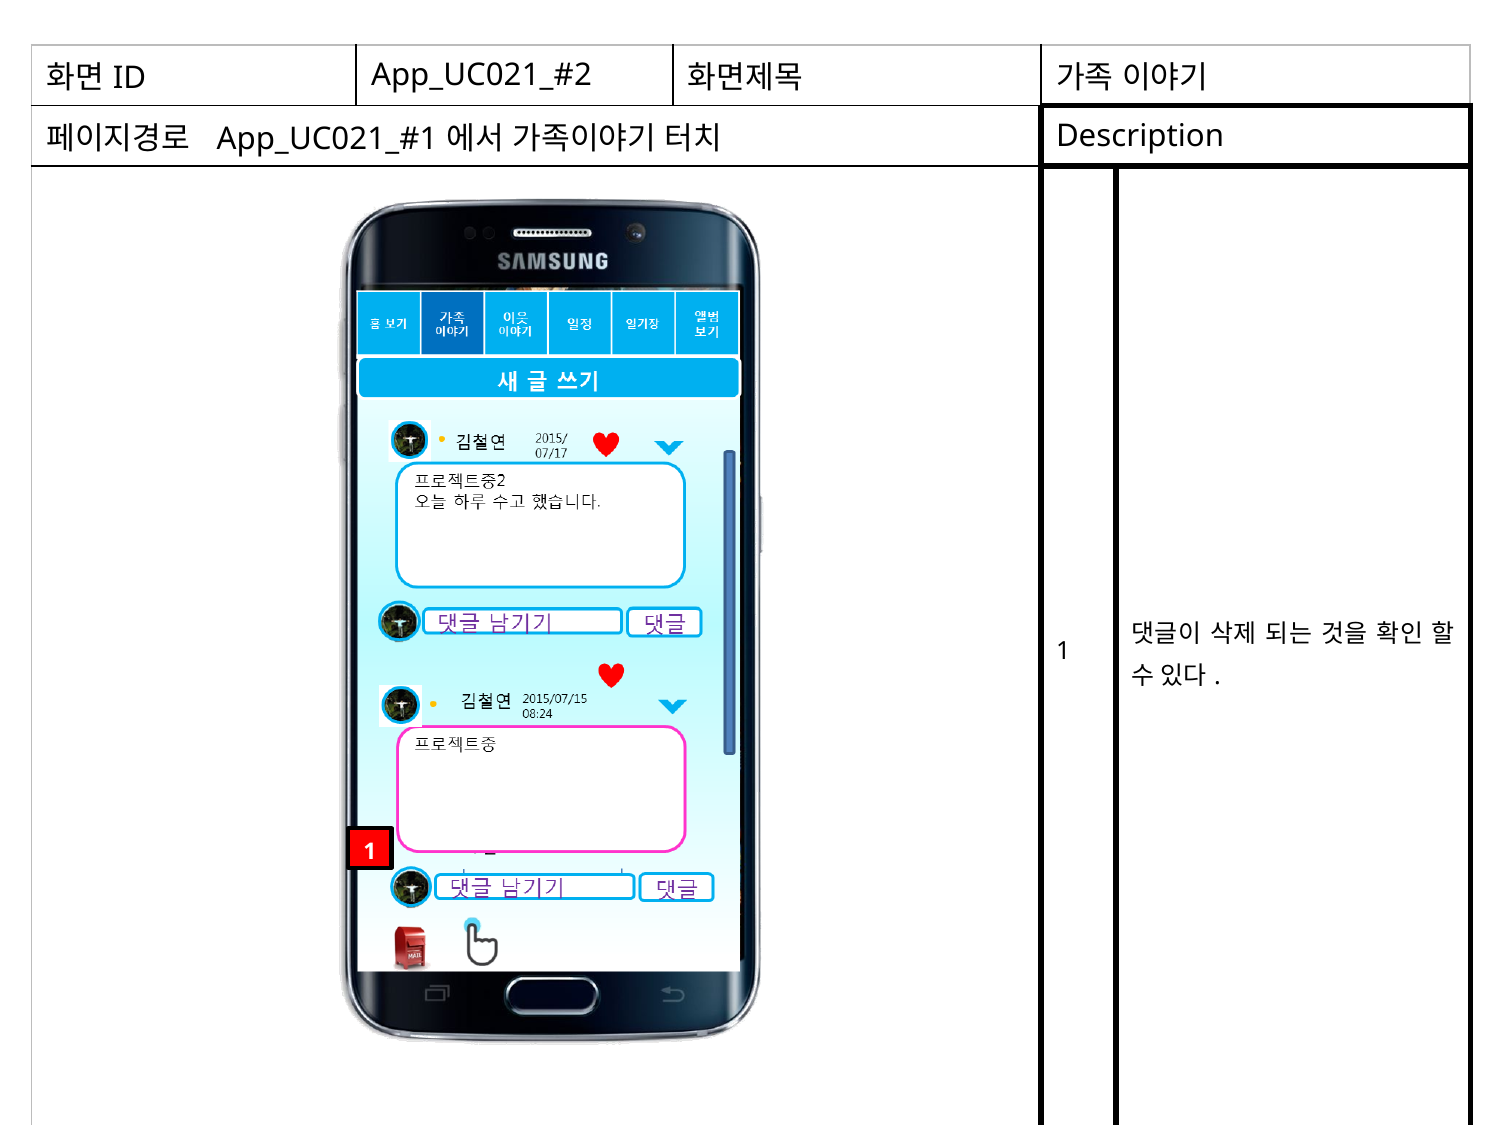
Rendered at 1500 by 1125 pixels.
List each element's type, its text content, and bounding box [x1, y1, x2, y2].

table_cell 1 [1044, 169, 1113, 1125]
table_header 화면ID [32, 46, 355, 105]
table_header 화면제목 [674, 46, 1040, 105]
table_cell [32, 167, 1038, 1125]
table_header 가족 이야기 [1042, 46, 1469, 103]
table_cell 댓글이 삭제 되는 것을 확인 할 수 있다. [1119, 169, 1468, 1125]
table_cell Description [1044, 108, 1468, 163]
picture [324, 160, 812, 1057]
table_cell 페이지경로 App_UC021_#1에서 가족이야기 터치 [32, 106, 1038, 165]
table_header App_UC021_#2 [357, 46, 672, 105]
